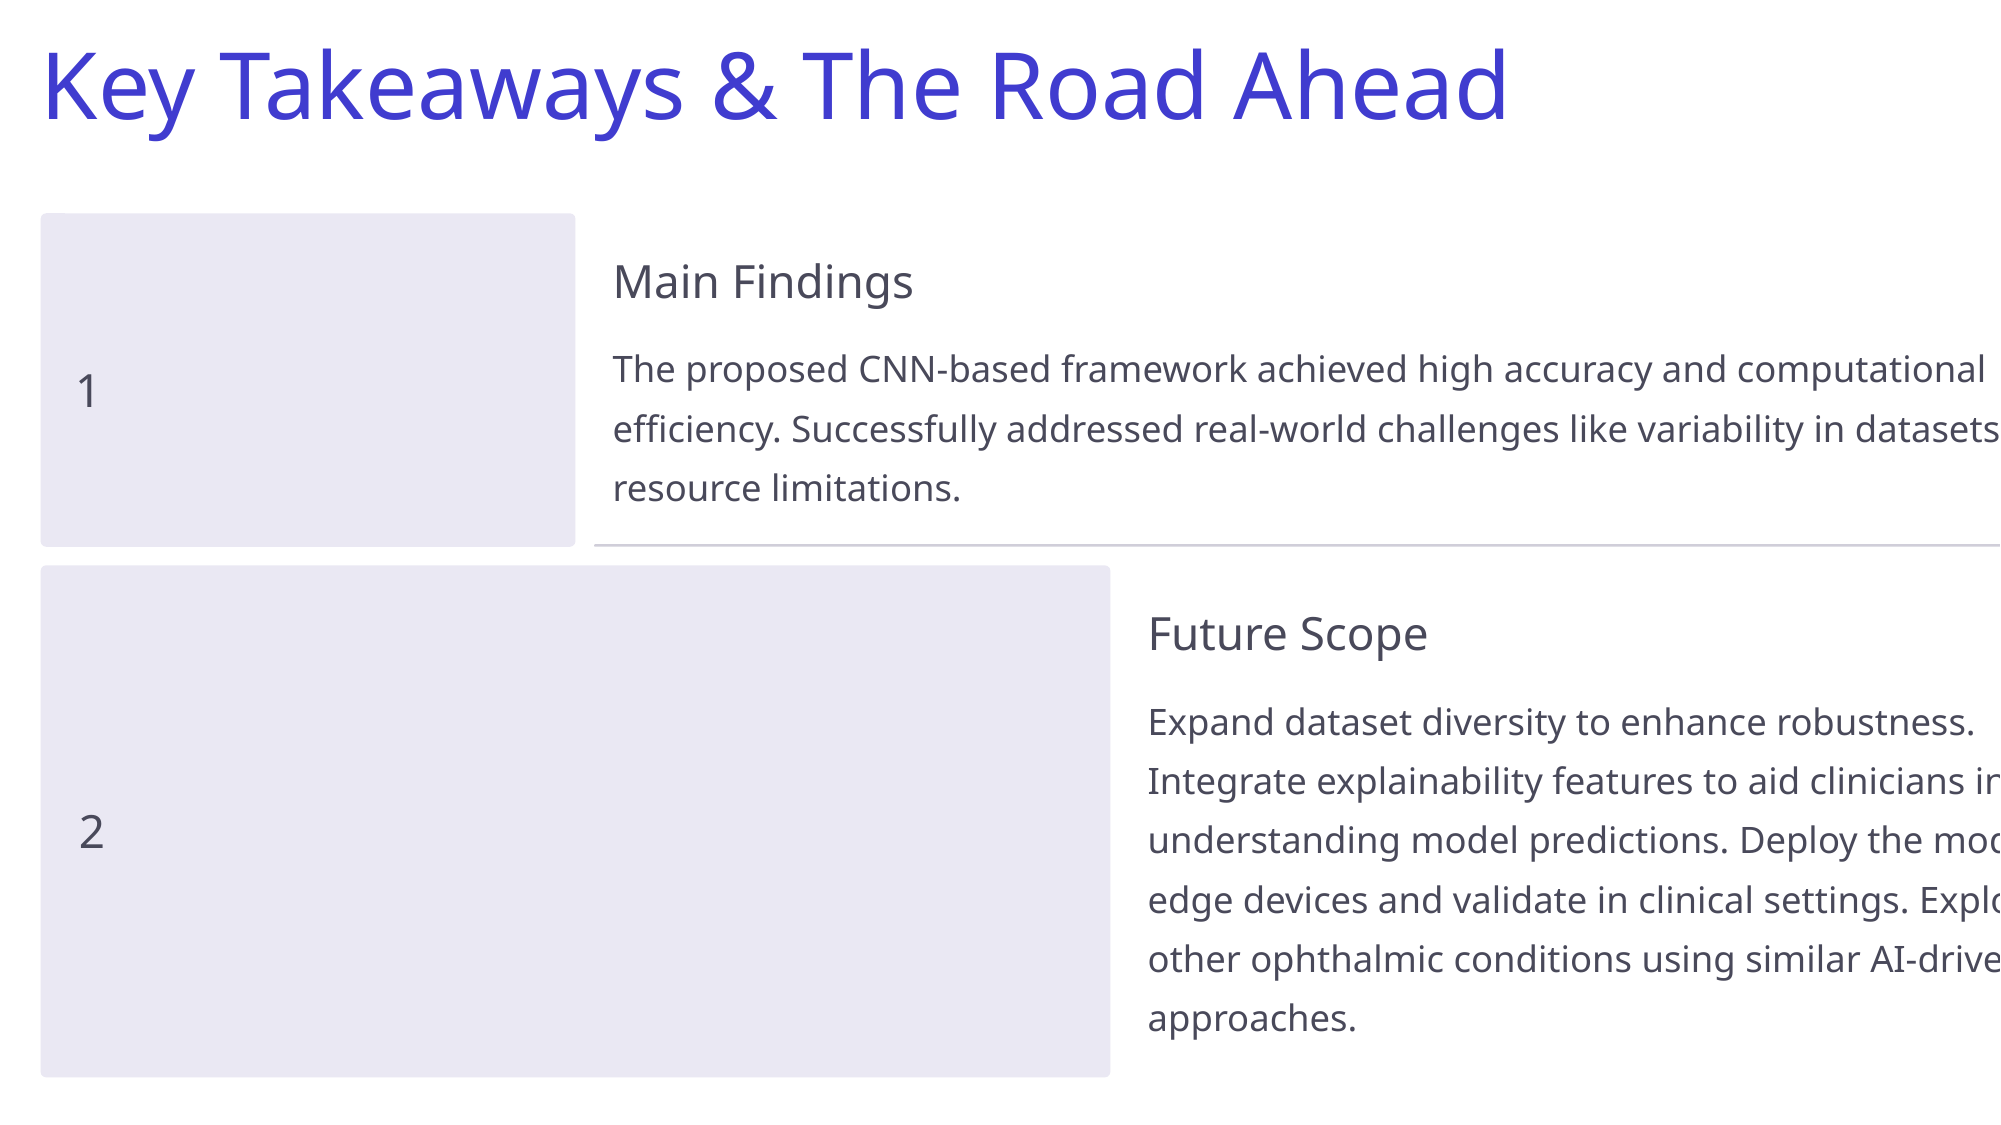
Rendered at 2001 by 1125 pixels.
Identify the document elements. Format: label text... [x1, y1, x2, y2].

text_box The proposed CNN-based framework achieved high accuracy and computational efficiency. Successfully addressed real-world challenges like variability in datasets and resource limitations. [612, 330, 2000, 510]
text_box Expand dataset diversity to enhance robustness. Integrate explainability features to aid clinicians in understanding model predictions. Deploy the model on edge devices and validate in clinical settings. Explore other ophthalmic conditions using similar AI-driven approaches. [1147, 682, 2000, 1041]
text_box [40, 565, 1111, 1078]
text_box 1 [77, 342, 99, 418]
text_box Key Takeaways & The Road Ahead [40, 22, 1670, 139]
text_box [40, 213, 576, 547]
text_box Main Findings [612, 250, 1078, 309]
text_box Future Scope [1147, 602, 1613, 661]
text_box 2 [77, 784, 107, 859]
